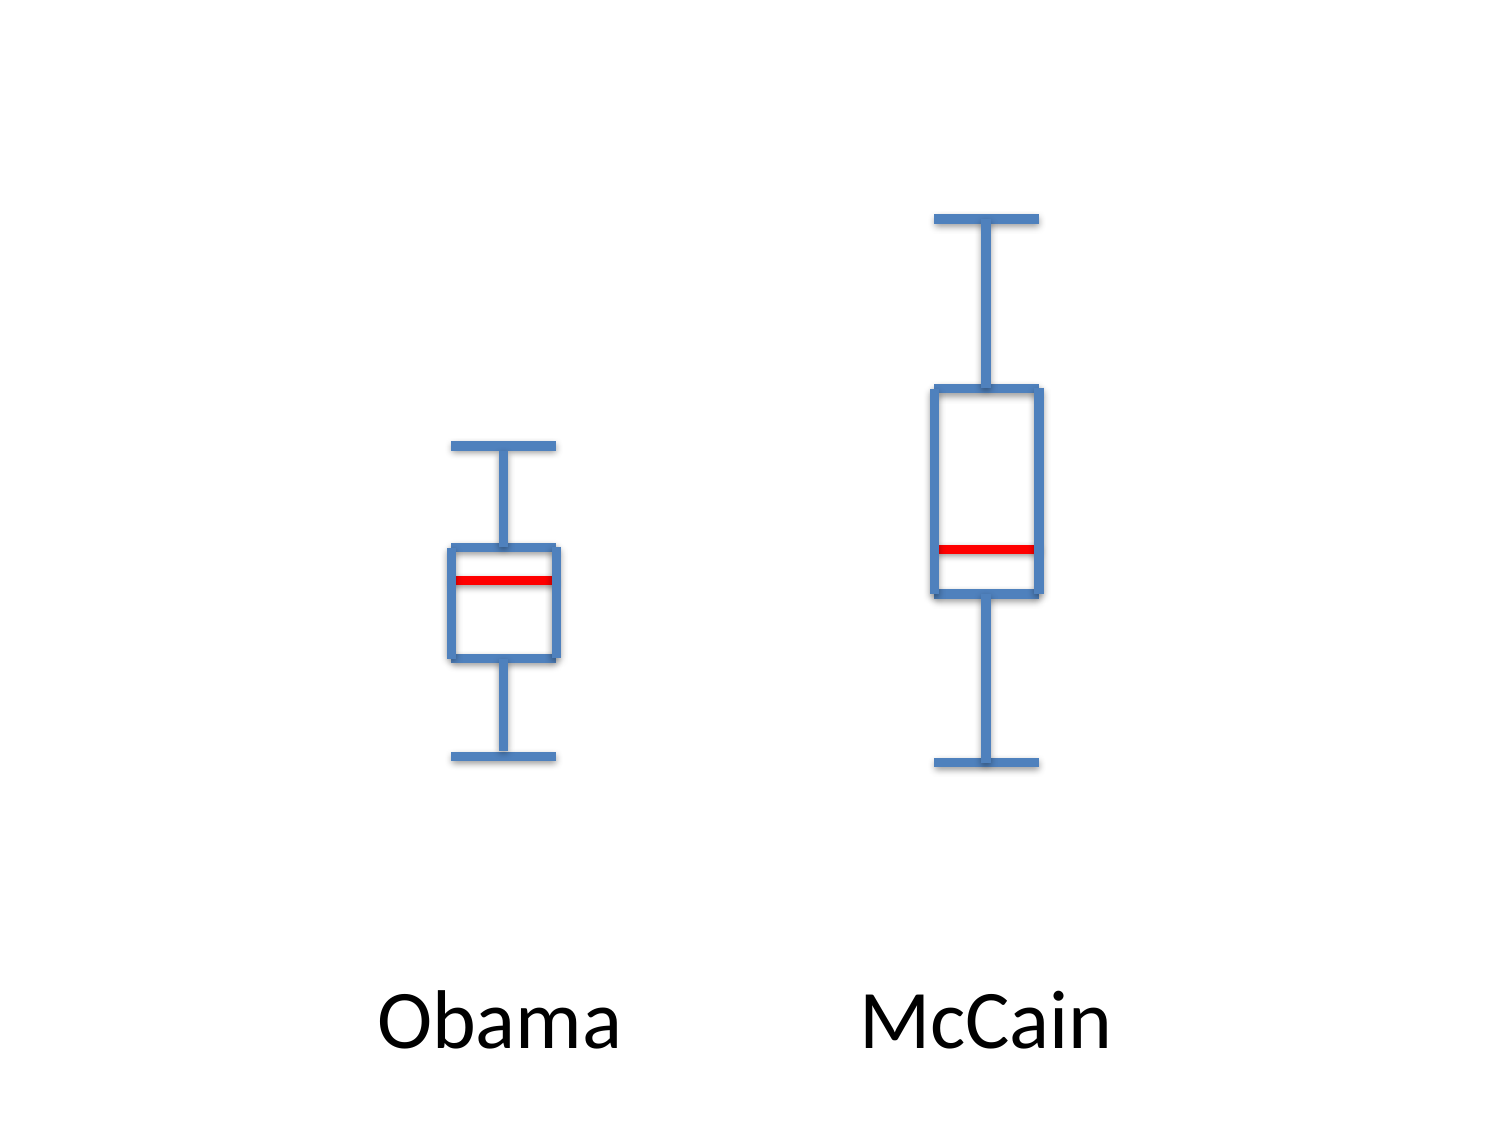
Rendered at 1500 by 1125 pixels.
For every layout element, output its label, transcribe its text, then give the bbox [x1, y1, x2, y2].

text_box McCain [844, 957, 1128, 1073]
text_box Obama [362, 957, 638, 1073]
